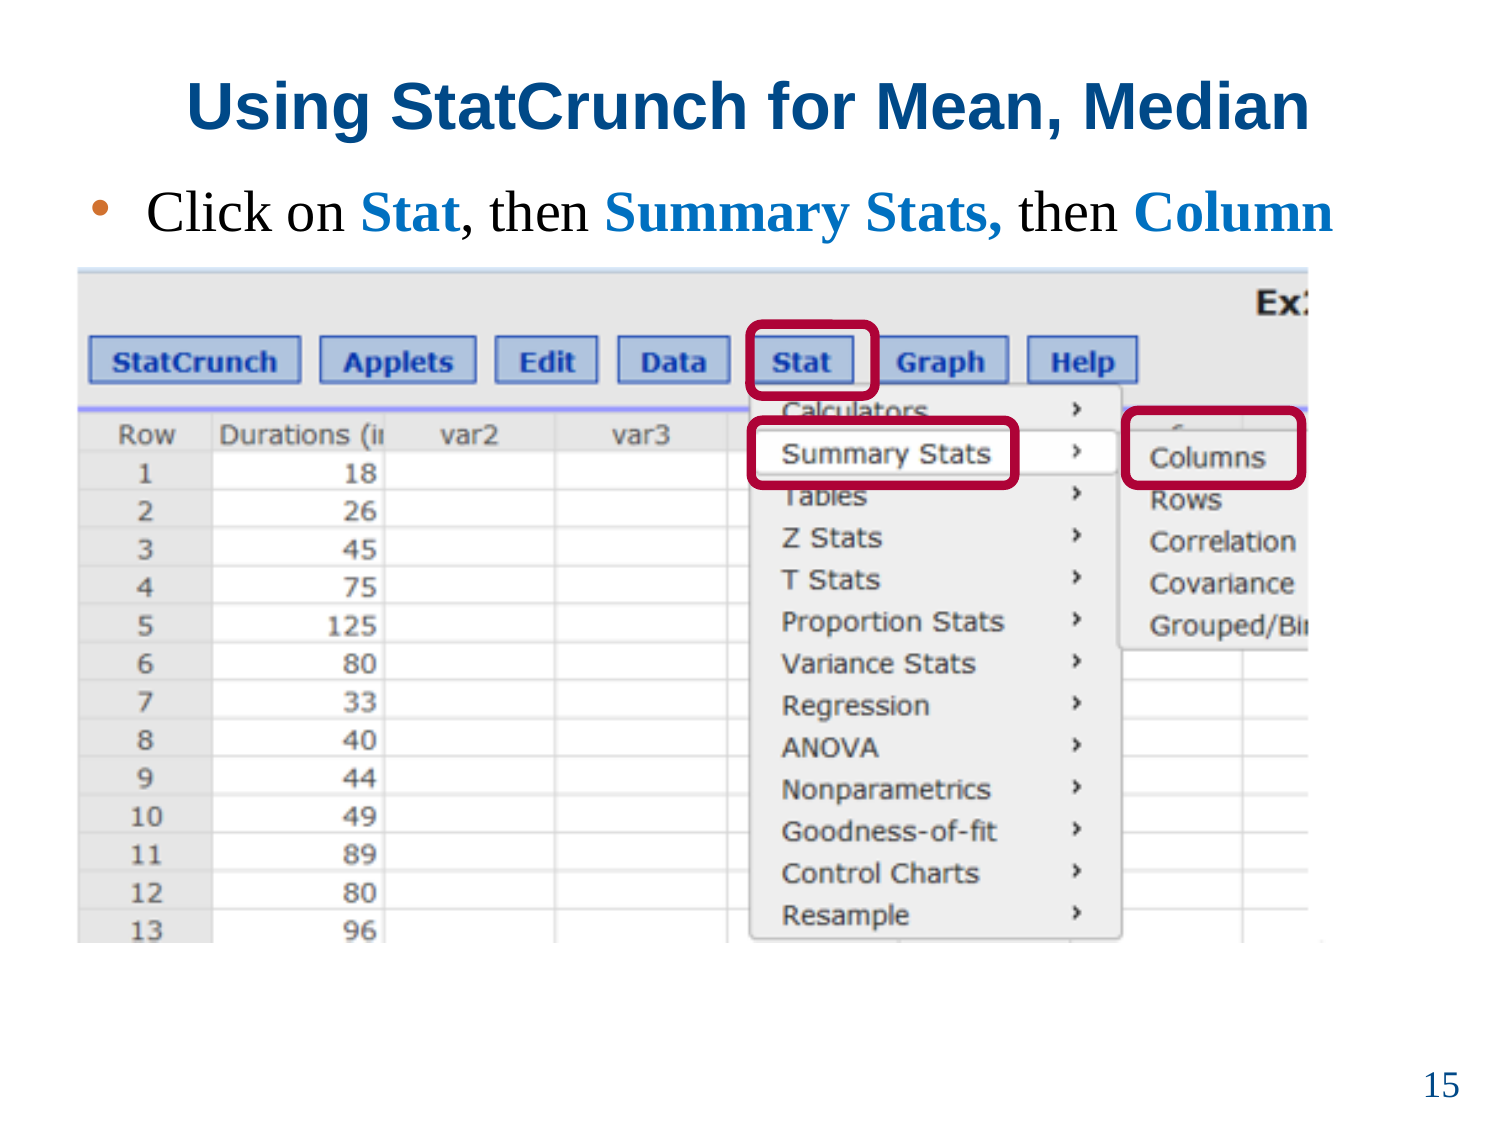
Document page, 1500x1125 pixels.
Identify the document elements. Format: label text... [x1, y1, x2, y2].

title Using StatCrunch for Mean, Median [75, 45, 1425, 161]
slide_number 15 [1125, 1052, 1475, 1113]
picture [66, 266, 1326, 943]
list Click on Stat, then Summary Stats, then Column [75, 165, 1425, 908]
